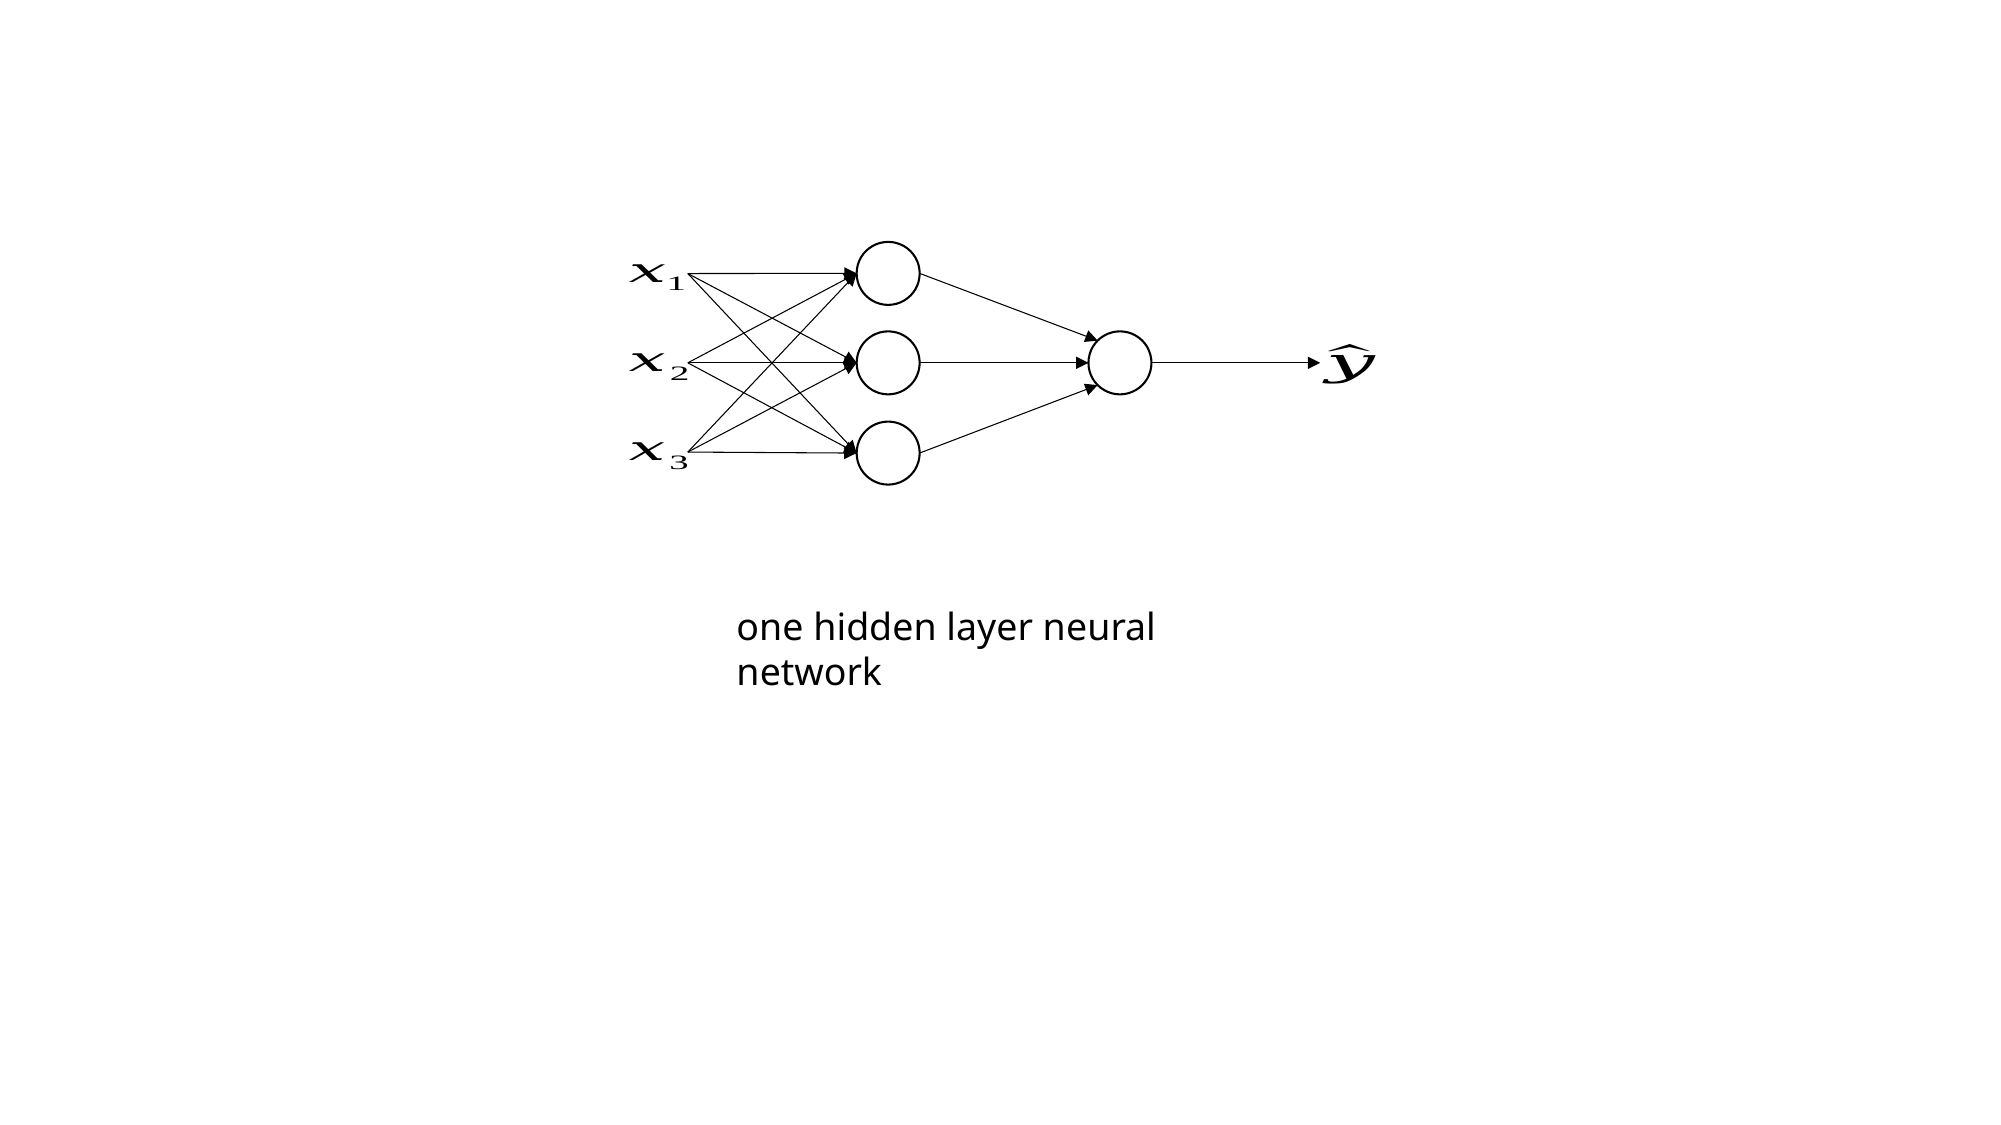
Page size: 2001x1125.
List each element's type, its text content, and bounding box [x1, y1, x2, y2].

text_box [855, 240, 921, 306]
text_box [687, 273, 857, 453]
text_box [855, 420, 921, 486]
text_box one hidden layer neural network [721, 595, 1279, 700]
text_box [857, 330, 921, 396]
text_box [919, 385, 1098, 454]
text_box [919, 273, 1098, 341]
text_box [1087, 330, 1153, 396]
